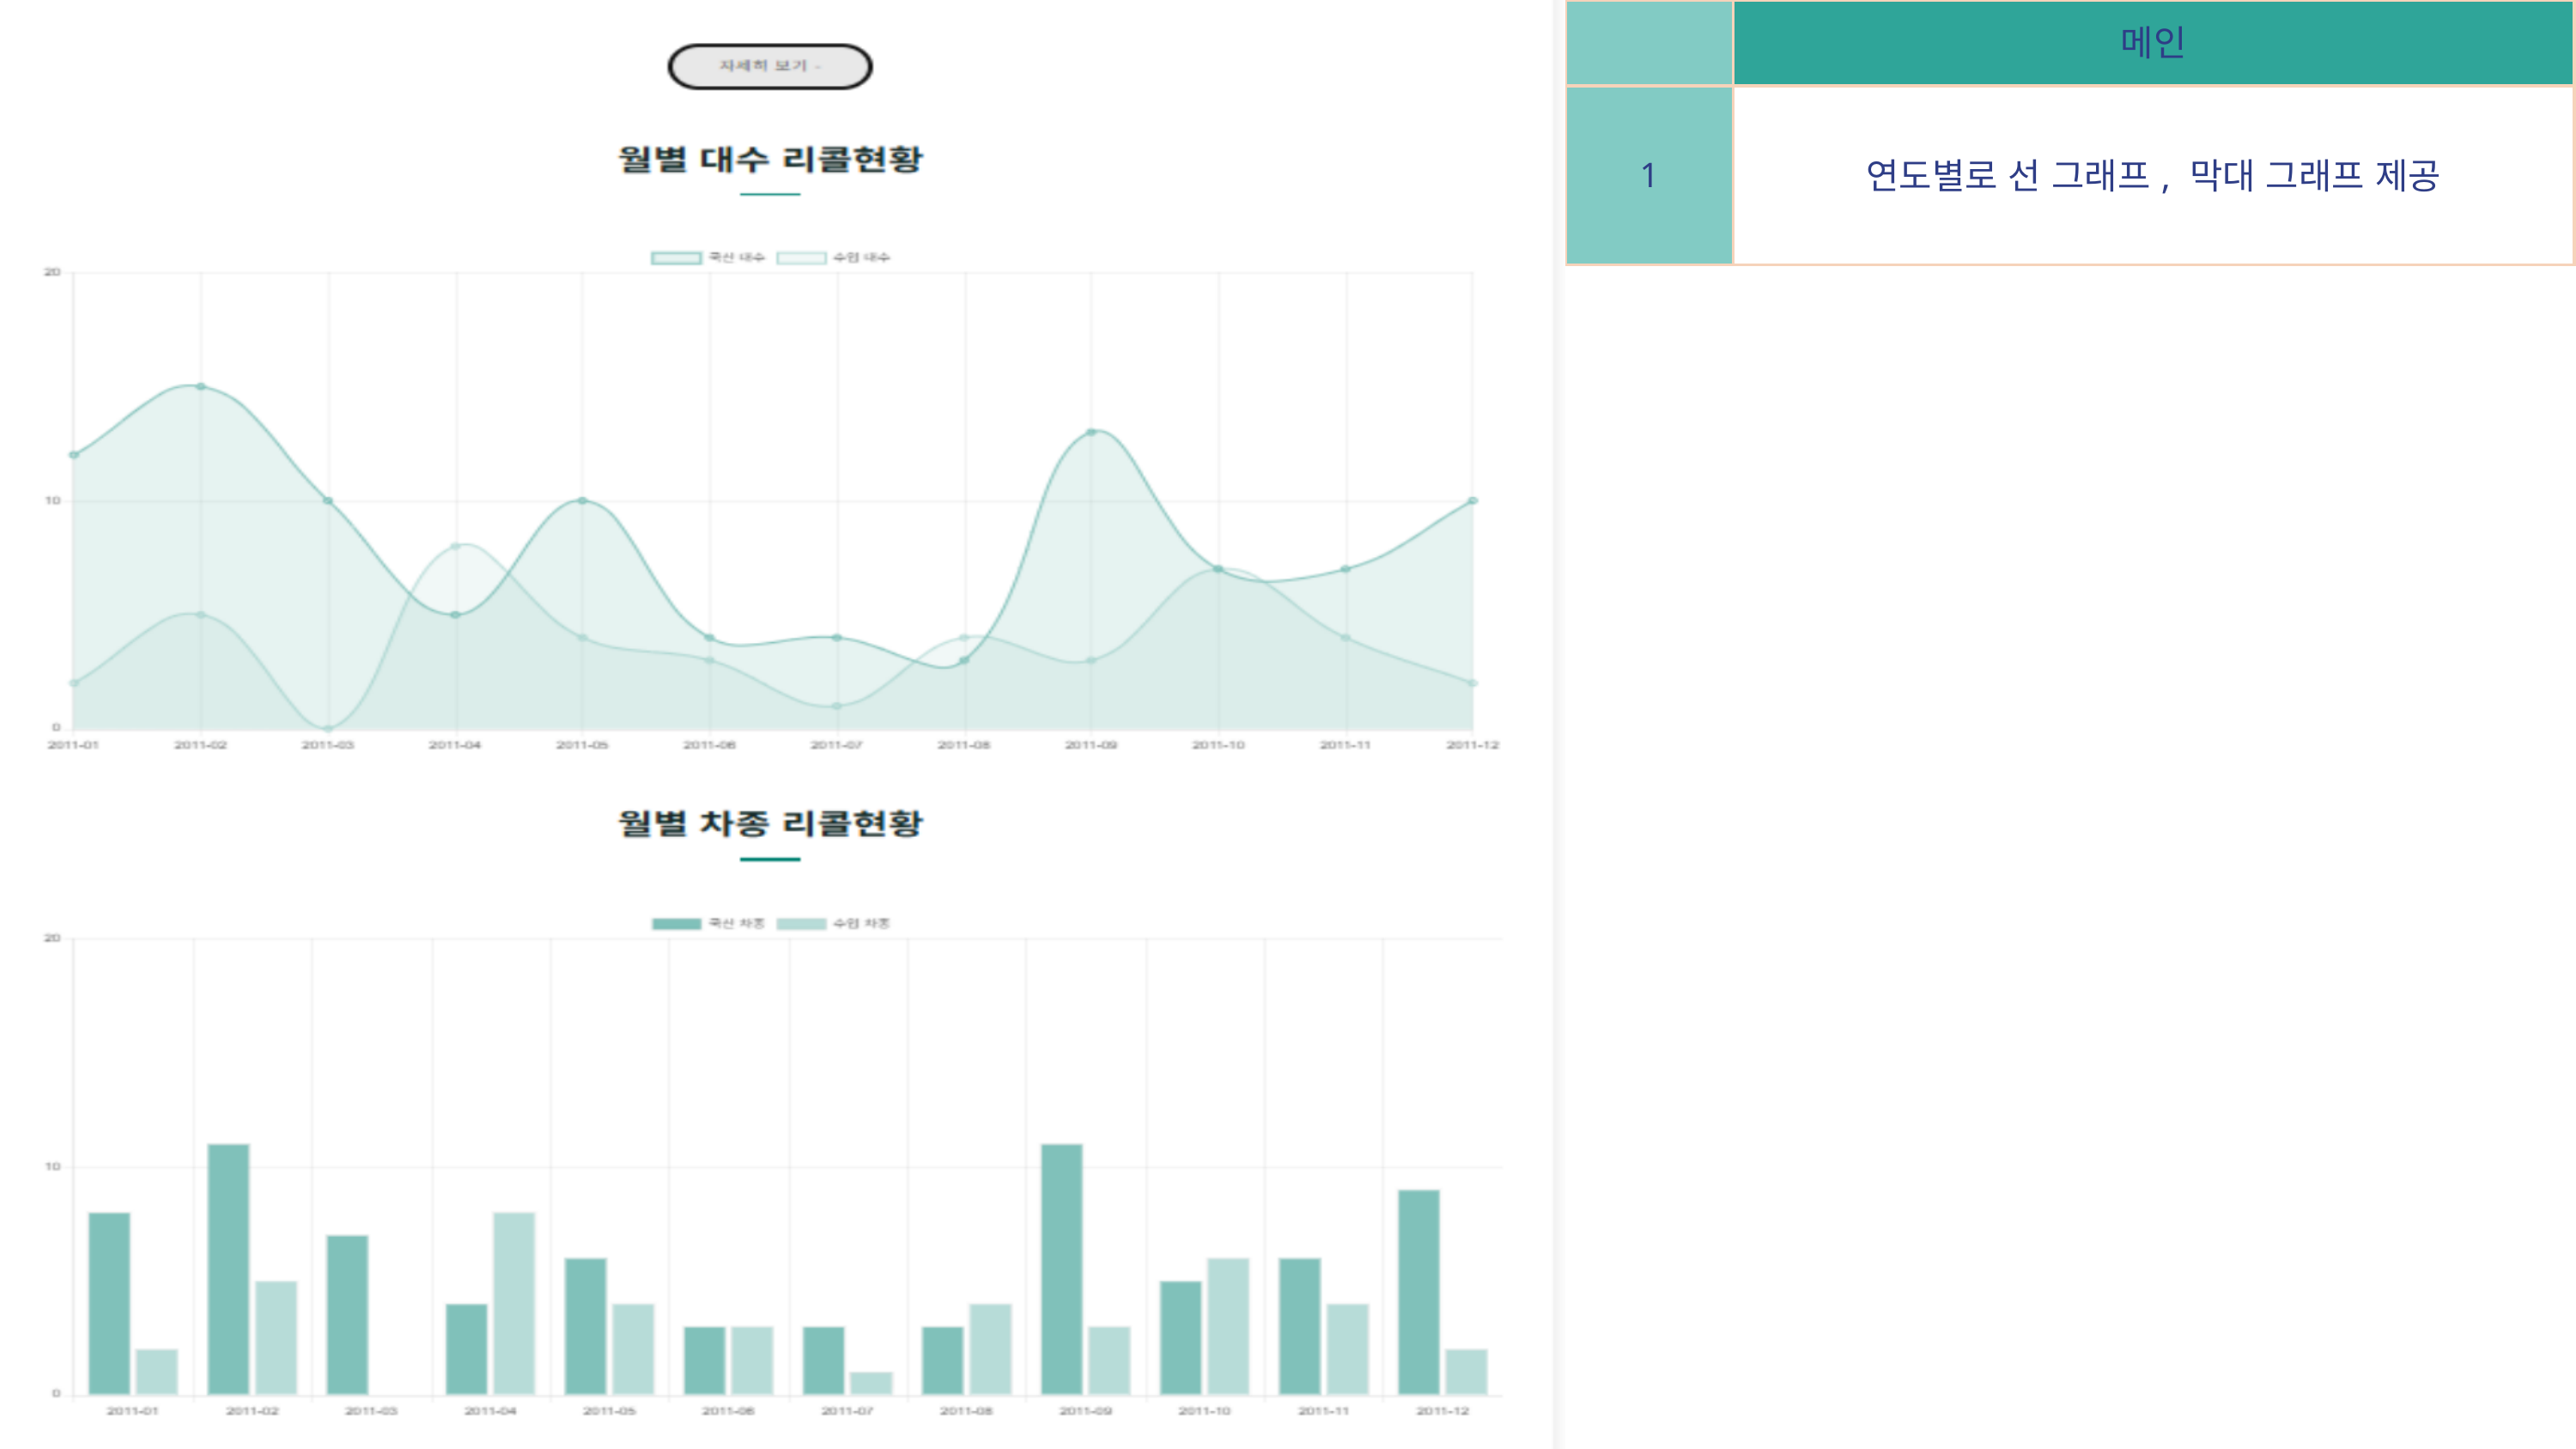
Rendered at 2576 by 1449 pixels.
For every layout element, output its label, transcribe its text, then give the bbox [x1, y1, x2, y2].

table_header [1568, 2, 1732, 84]
table_header 메인 [1735, 2, 2573, 84]
picture [0, 0, 1566, 1449]
table_cell 1 [1569, 88, 1732, 264]
table_cell 연도별로 선 그래프, 막대 그래프 제공 [1735, 88, 2573, 264]
